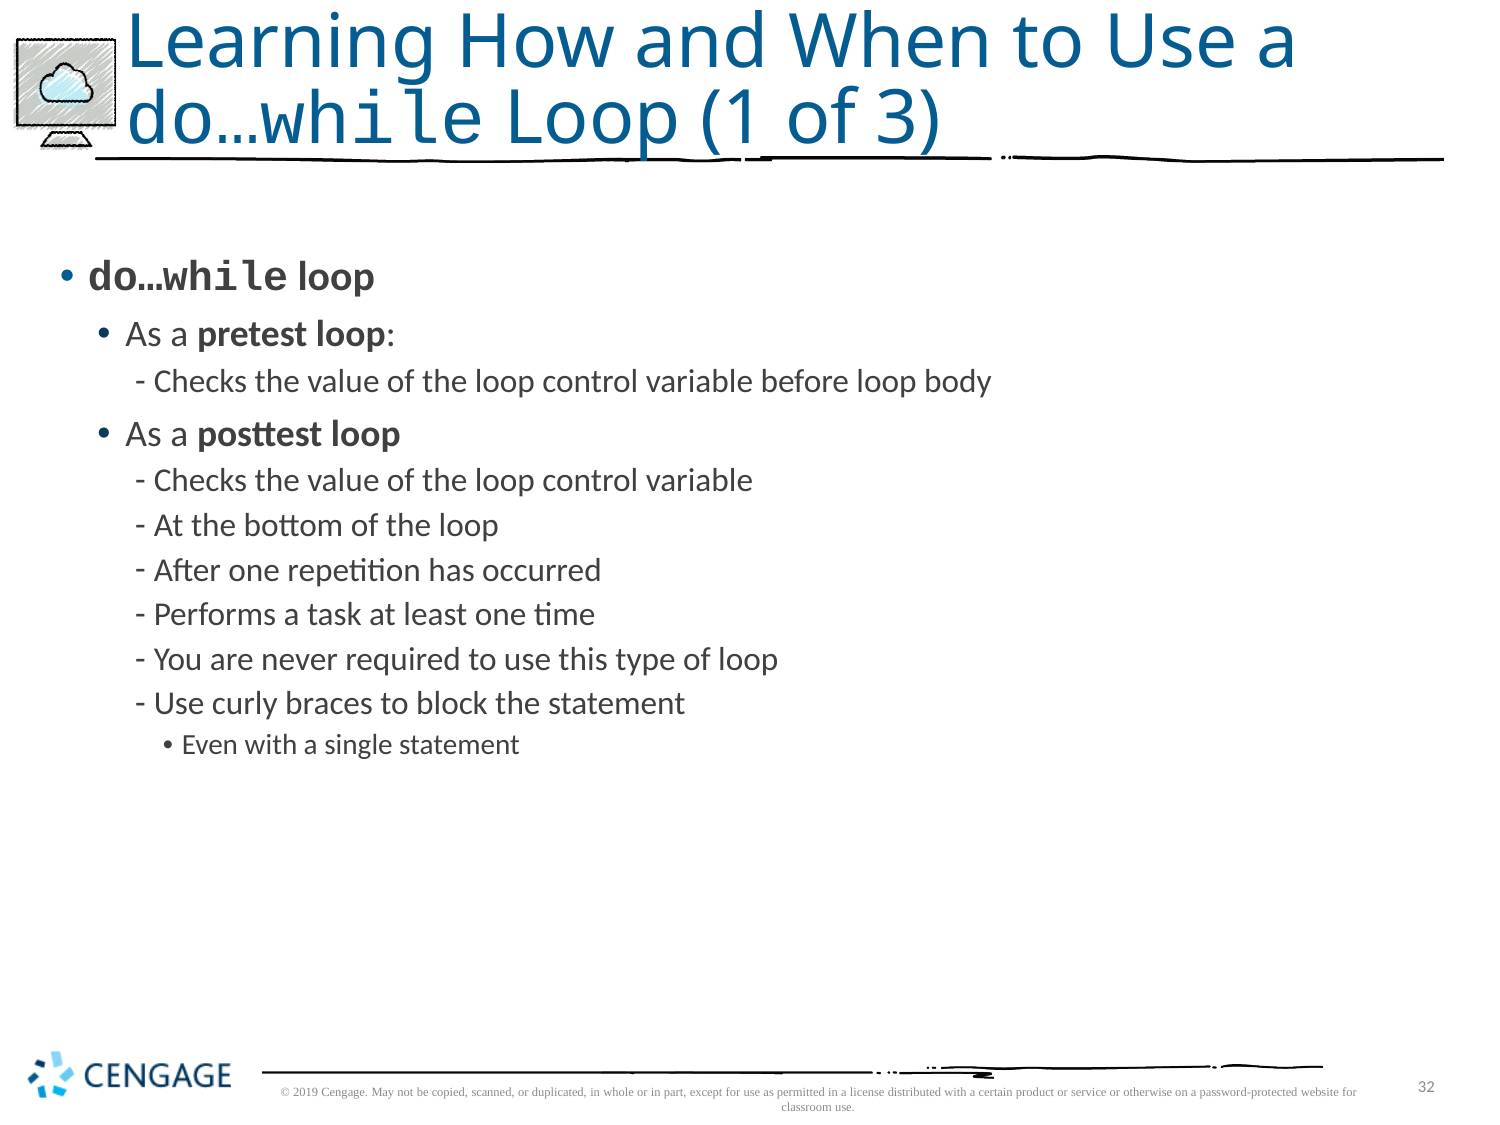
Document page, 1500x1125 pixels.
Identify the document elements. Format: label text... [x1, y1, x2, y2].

footer © 2019 Cengage. May not be copied, scanned, or duplicated, in whole or in part, except for use as permitted in a license distributed with a certain product or service or otherwise on a password-protected website for classroom use. [262, 1079, 1375, 1120]
picture [13, 36, 117, 151]
list do…while loop As a pretest loop: Checks the value of the loop control variable before loop body As a posttest loop Checks the value of the loop control variable At the bottom of the loop After one repetition has occurred Performs a task at least one time You are never required to use this type of loop Use curly braces to block the statement Even with a single statement [59, 252, 1441, 838]
picture [7, 1037, 244, 1111]
title Learning How and When to Use a do…while Loop (1 of 3) [125, 50, 1442, 116]
picture [95, 155, 1444, 163]
picture [262, 1064, 1323, 1079]
